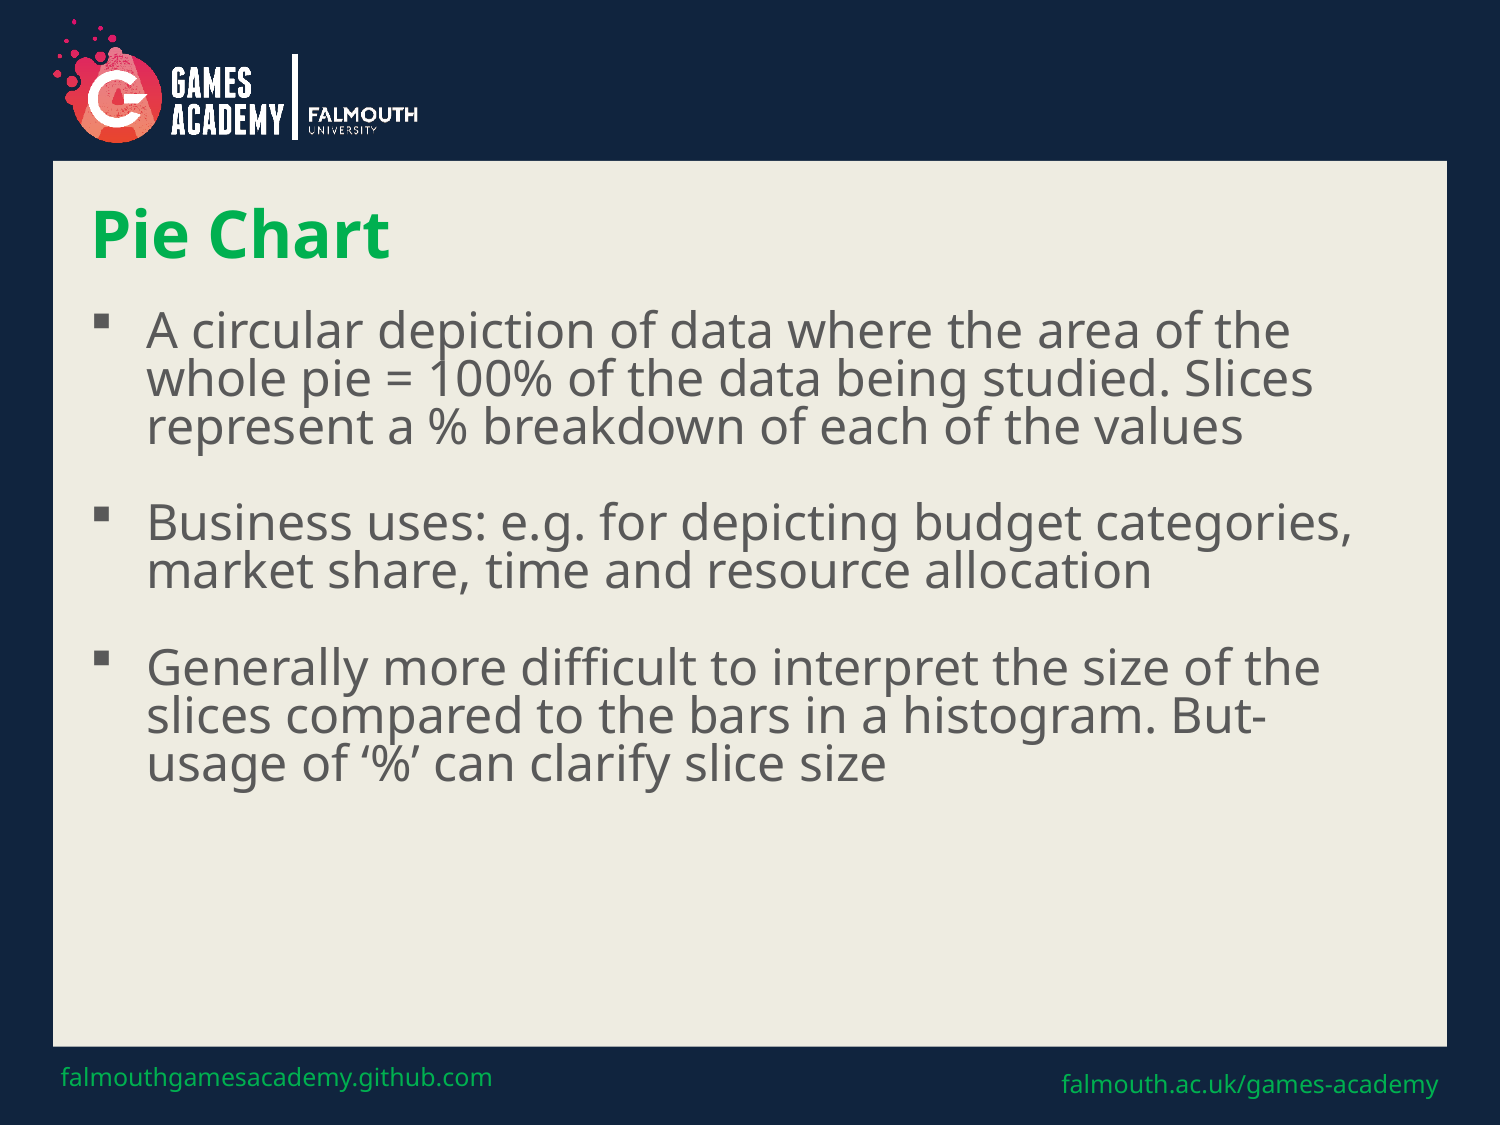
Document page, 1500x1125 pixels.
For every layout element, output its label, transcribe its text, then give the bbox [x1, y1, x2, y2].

picture [53, 19, 284, 143]
list A circular depiction of data where the area of the whole pie = 100% of the data being studied. Slices represent a % breakdown of each of the values Business uses: e.g. for depicting budget categories, market share, time and resource allocation Generally more difficult to interpret the size of the slices compared to the bars in a histogram. But- usage of ‘%’ can clarify slice size [75, 302, 1425, 1024]
title Pie Chart [75, 184, 1425, 279]
picture [304, 104, 420, 138]
